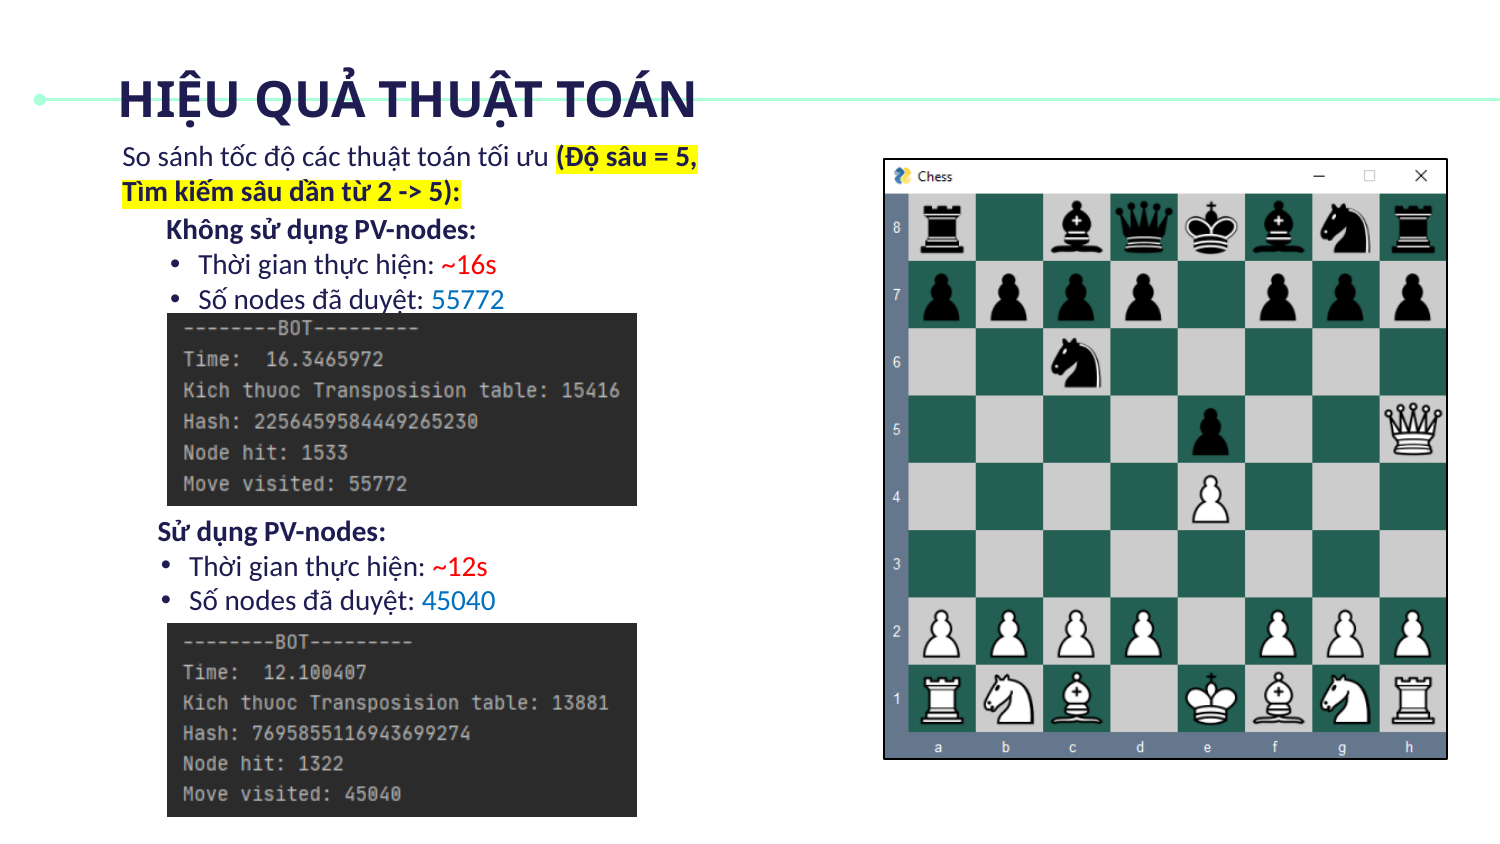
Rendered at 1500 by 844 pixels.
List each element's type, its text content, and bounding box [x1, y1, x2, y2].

picture [167, 313, 638, 506]
text_box Không sử dụng PV-nodes: Thời gian thực hiện: ~16s Số nodes đã duyệt: 55772 [126, 195, 526, 308]
picture [884, 160, 1447, 759]
list So sánh tốc độ các thuật toán tối ưu (Độ sâu = 5, Tìm kiếm sâu dần từ 2 -> 5): [82, 122, 730, 211]
picture [167, 622, 638, 817]
text_box Sử dụng PV-nodes: Thời gian thực hiện: ~12s Số nodes đã duyệt: 45040 [117, 496, 535, 636]
title HIỆU QUẢ THUẬT TOÁN [102, 52, 1101, 141]
